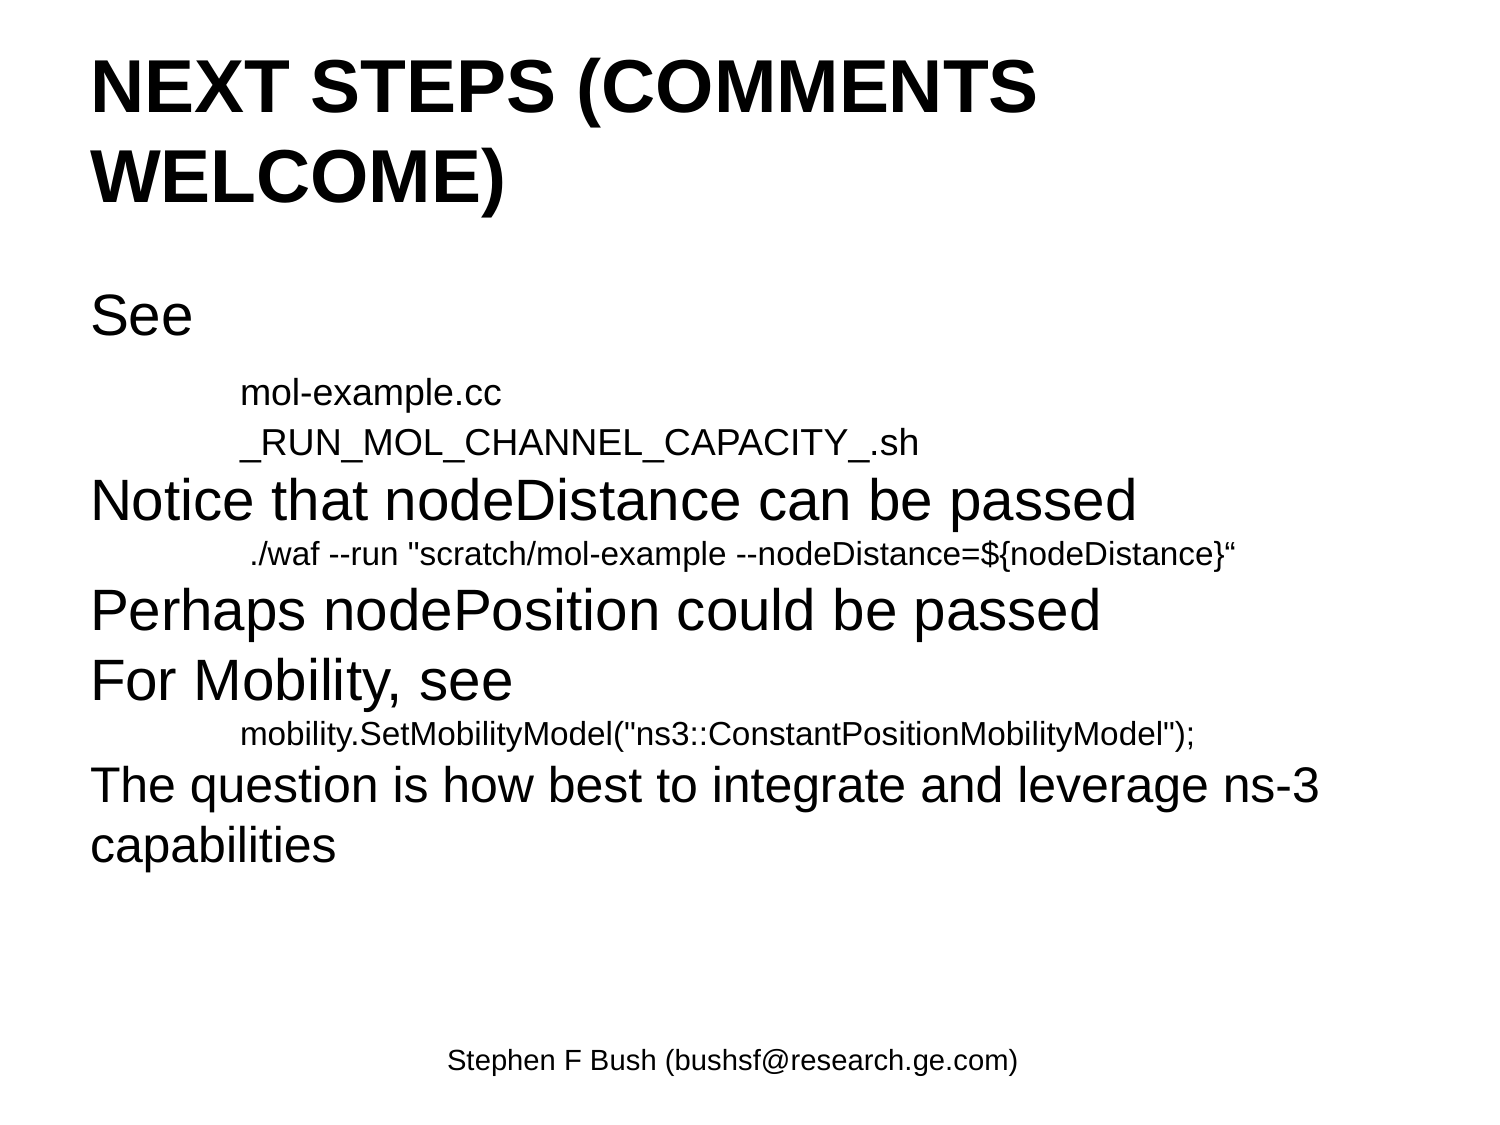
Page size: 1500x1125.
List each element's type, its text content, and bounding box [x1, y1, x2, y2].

title NEXT STEPS (COMMENTS WELCOME) [75, 45, 1425, 233]
text_box Stephen F Bush (bushsf@research.ge.com) [432, 1033, 1035, 1084]
list See mol-example.cc _RUN_MOL_CHANNEL_CAPACITY_.sh Notice that nodeDistance can be passed ./waf --run "scratch/mol-example --nodeDistance=${nodeDistance}“ Perhaps nodePosition could be passed For Mobility, see mobility.SetMobilityModel("ns3::ConstantPositionMobilityModel"); The question is how best to integrate and leverage ns-3 capabilities [75, 262, 1425, 1078]
